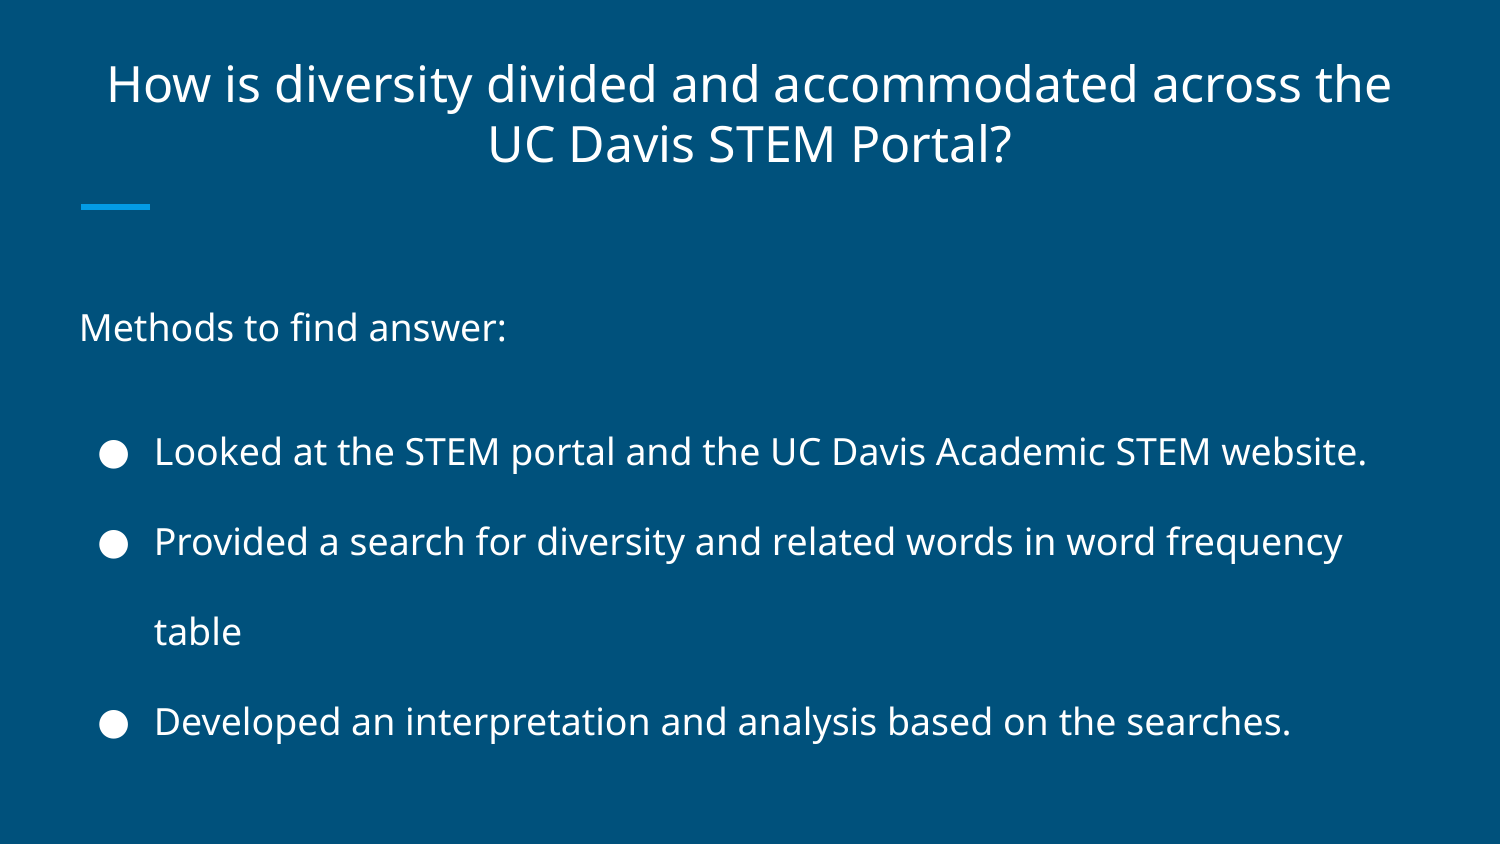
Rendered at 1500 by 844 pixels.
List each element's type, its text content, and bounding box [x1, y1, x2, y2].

title How is diversity divided and accommodated across the UC Davis STEM Portal? [63, 75, 1437, 188]
list Methods to find answer: Looked at the STEM portal and the UC Davis Academic STEM website. Provided a search for diversity and related words in word frequency table Developed an interpretation and analysis based on the searches. [63, 244, 1437, 750]
